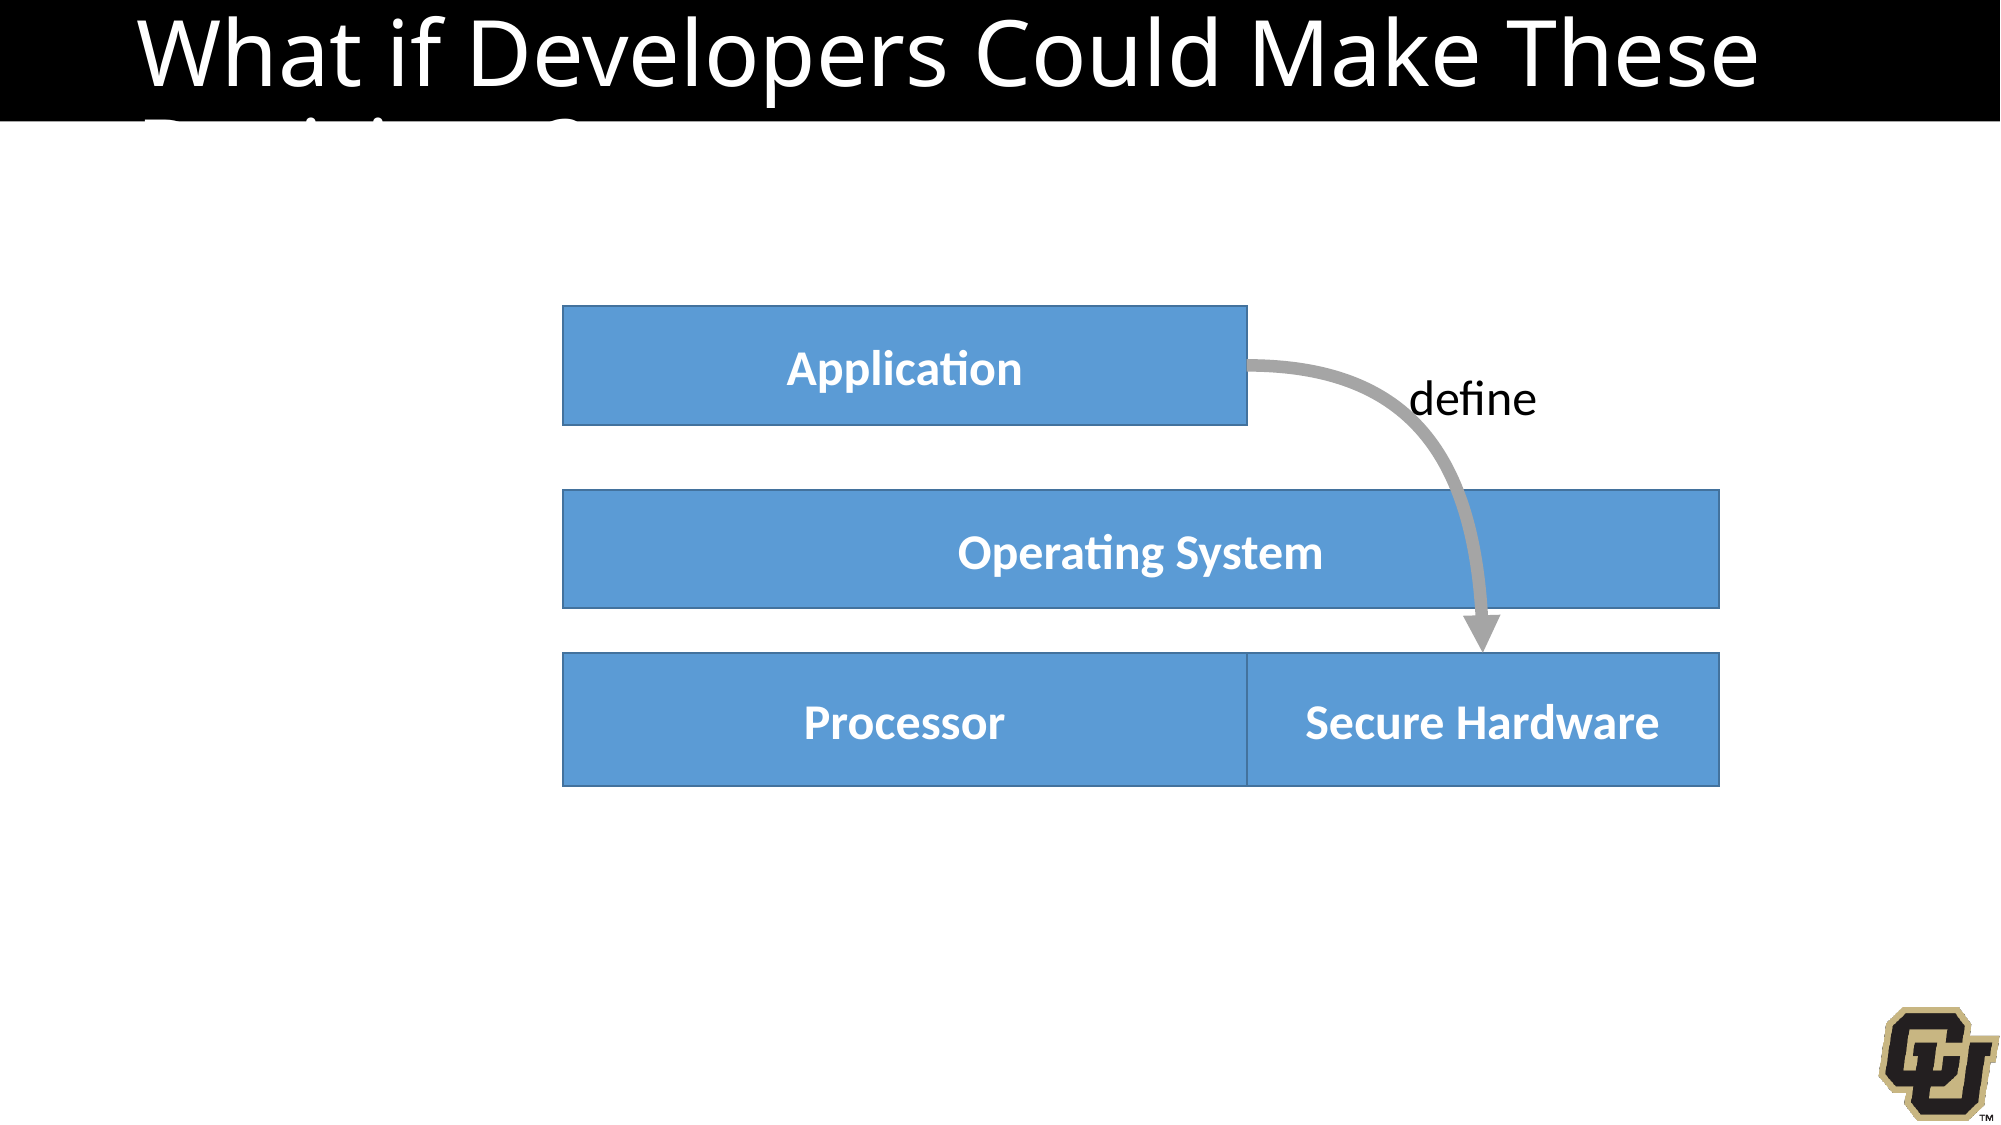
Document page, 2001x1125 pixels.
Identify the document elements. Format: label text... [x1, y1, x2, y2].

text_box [562, 306, 1719, 787]
picture [1878, 1003, 2000, 1125]
title What if Developers Could Make These Decisions? [0, 0, 2000, 122]
